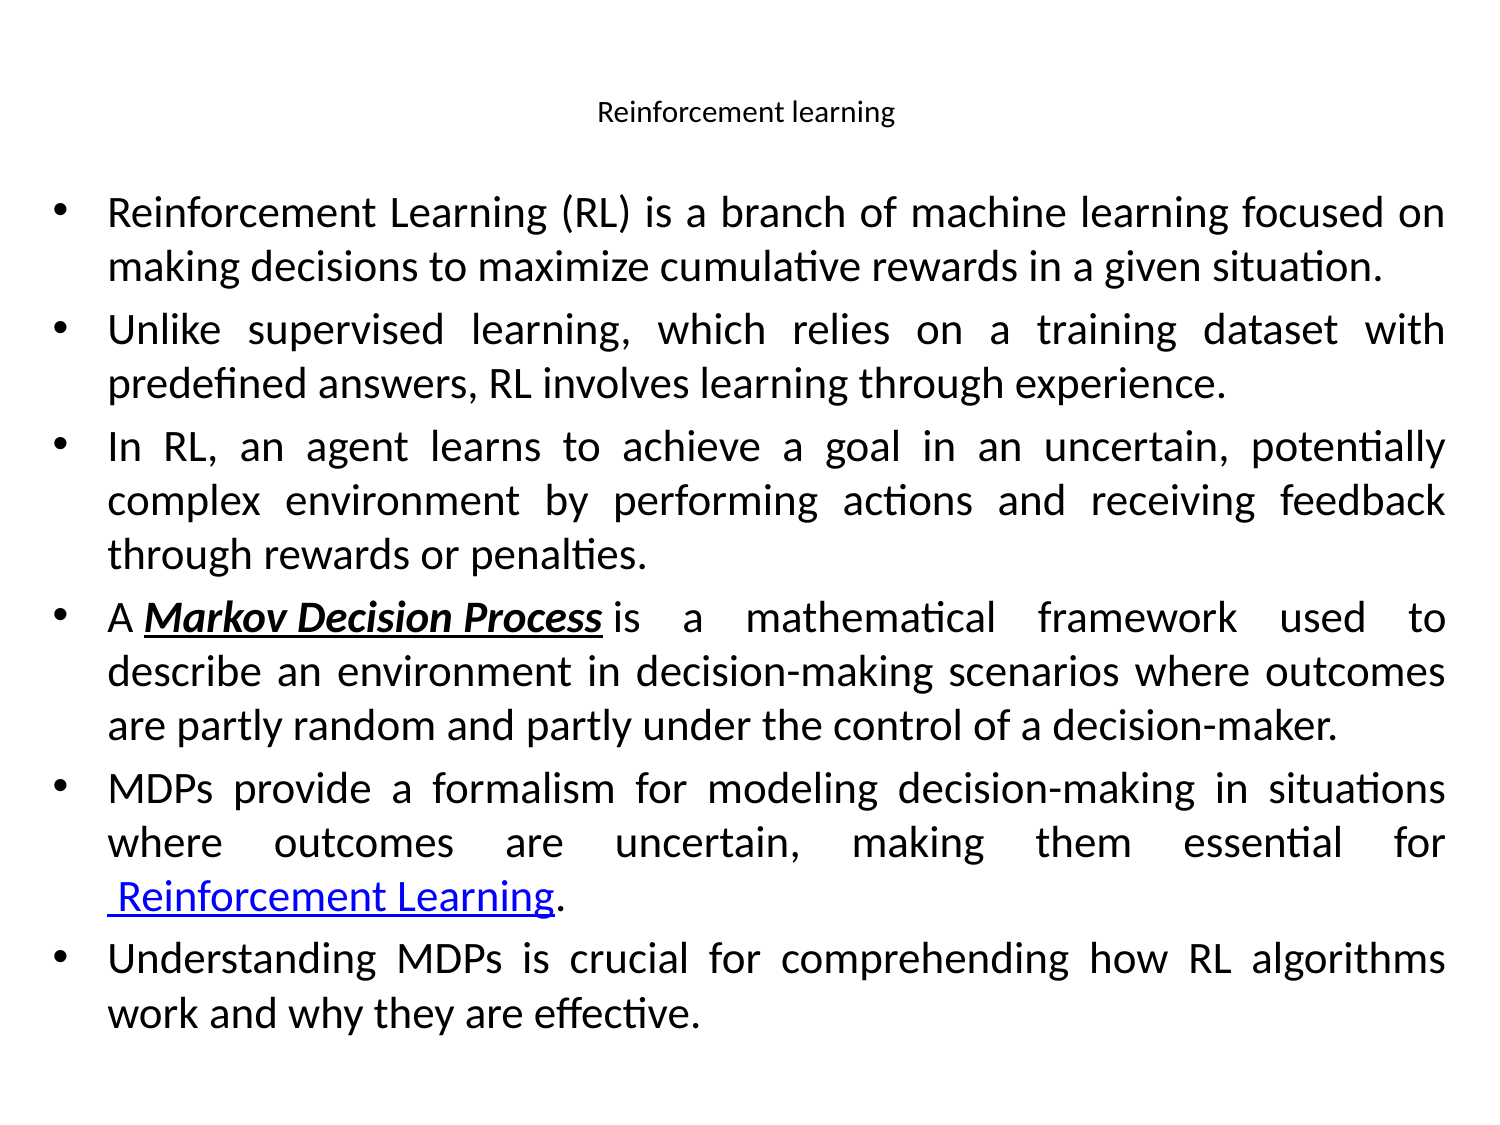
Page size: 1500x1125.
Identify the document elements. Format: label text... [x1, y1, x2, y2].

title Reinforcement learning [75, 45, 1425, 174]
list Reinforcement Learning (RL) is a branch of machine learning focused on making decisions to maximize cumulative rewards in a given situation. Unlike supervised learning, which relies on a training dataset with predefined answers, RL involves learning through experience. In RL, an agent learns to achieve a goal in an uncertain, potentially complex environment by performing actions and receiving feedback through rewards or penalties. A Markov Decision Process is a mathematical framework used to describe an environment in decision-making scenarios where outcomes are partly random and partly under the control of a decision-maker. MDPs provide a formalism for modeling decision-making in situations where outcomes are uncertain, making them essential for Reinforcement Learning. Understanding MDPs is crucial for comprehending how RL algorithms work and why they are effective. [37, 174, 1463, 1063]
